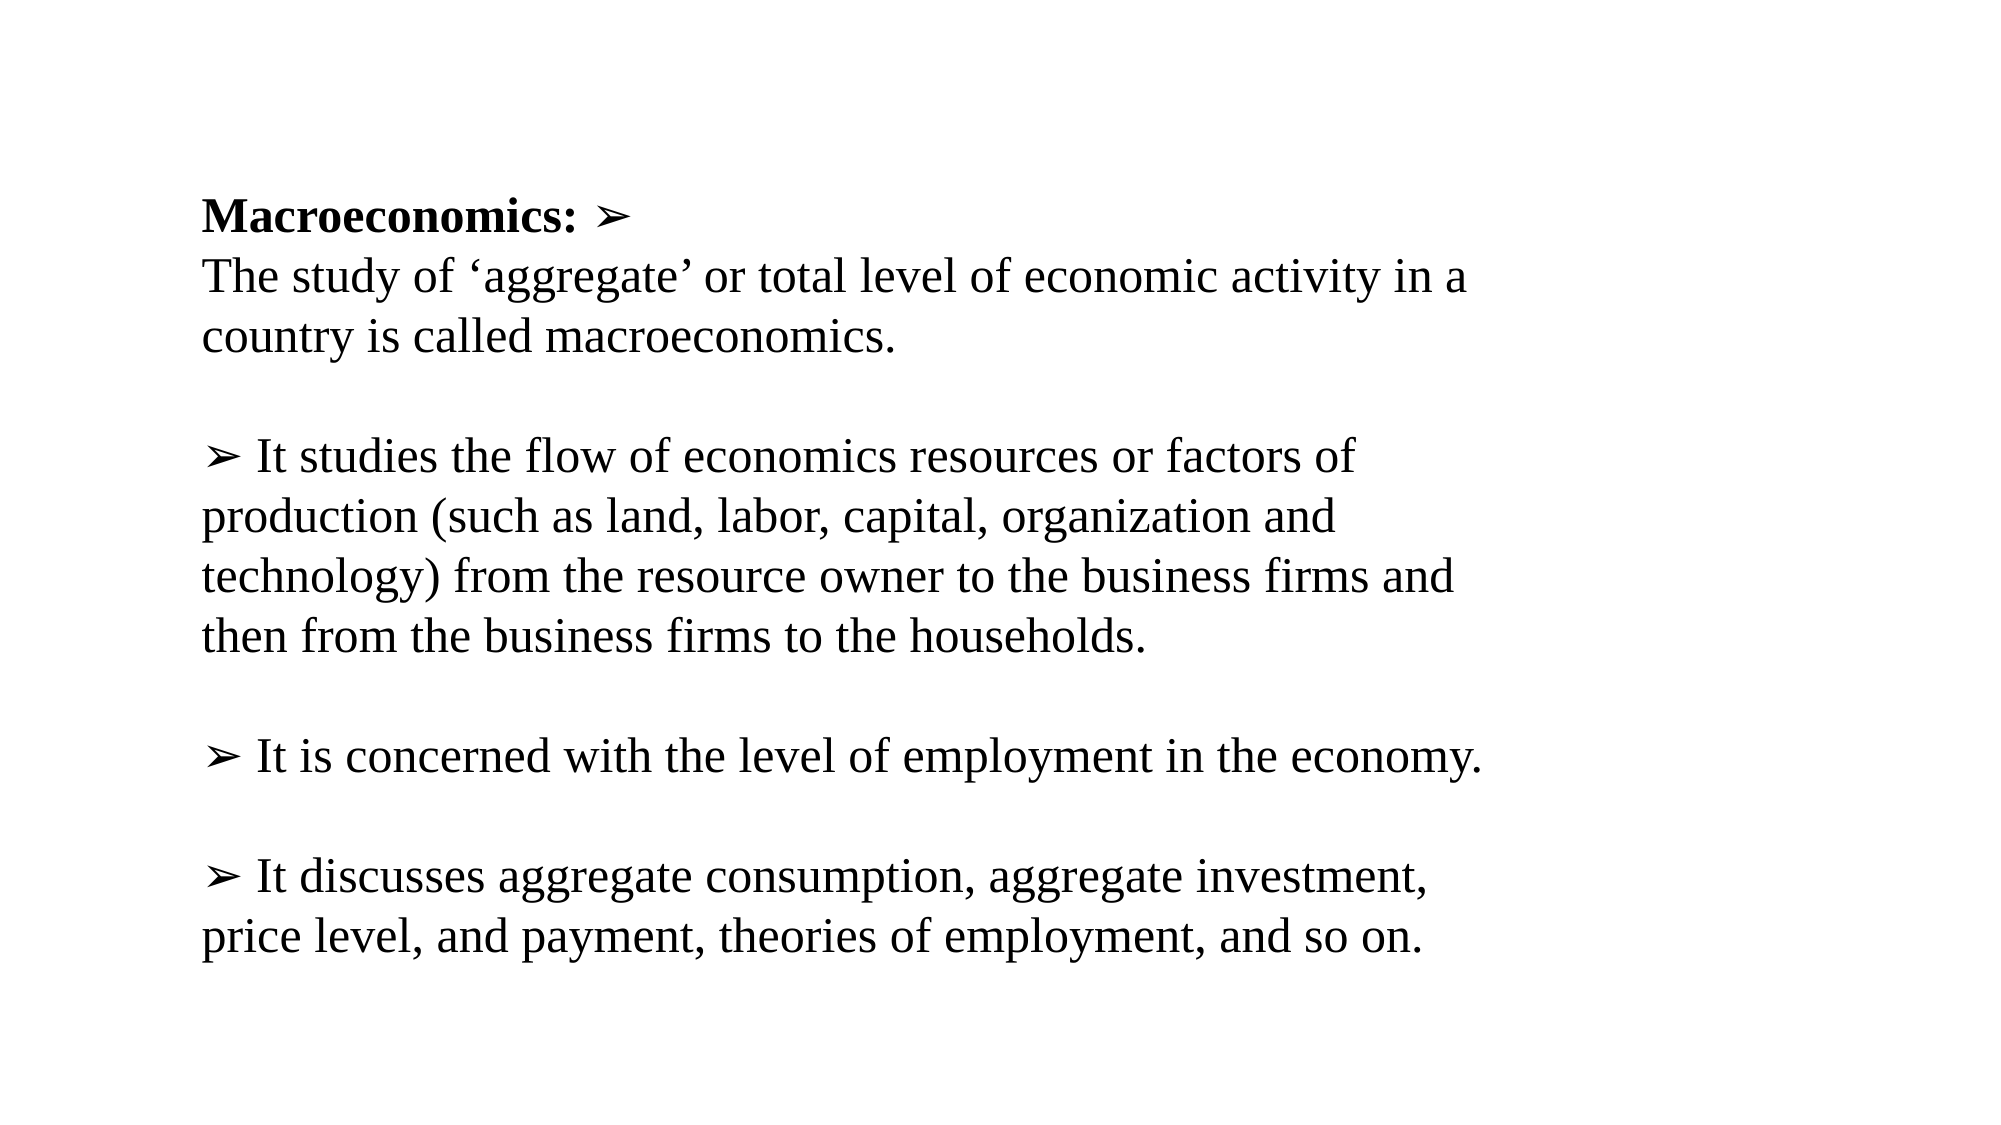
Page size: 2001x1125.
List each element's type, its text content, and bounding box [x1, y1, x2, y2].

text_box Macroeconomics: ➢ The study of ‘aggregate’ or total level of economic activity in a country is called macroeconomics. ➢ It studies the flow of economics resources or factors of production (such as land, labor, capital, organization and technology) from the resource owner to the business firms and then from the business firms to the households. ➢ It is concerned with the level of employment in the economy. ➢ It discusses aggregate consumption, aggregate investment, price level, and payment, theories of employment, and so on. [186, 175, 1501, 971]
